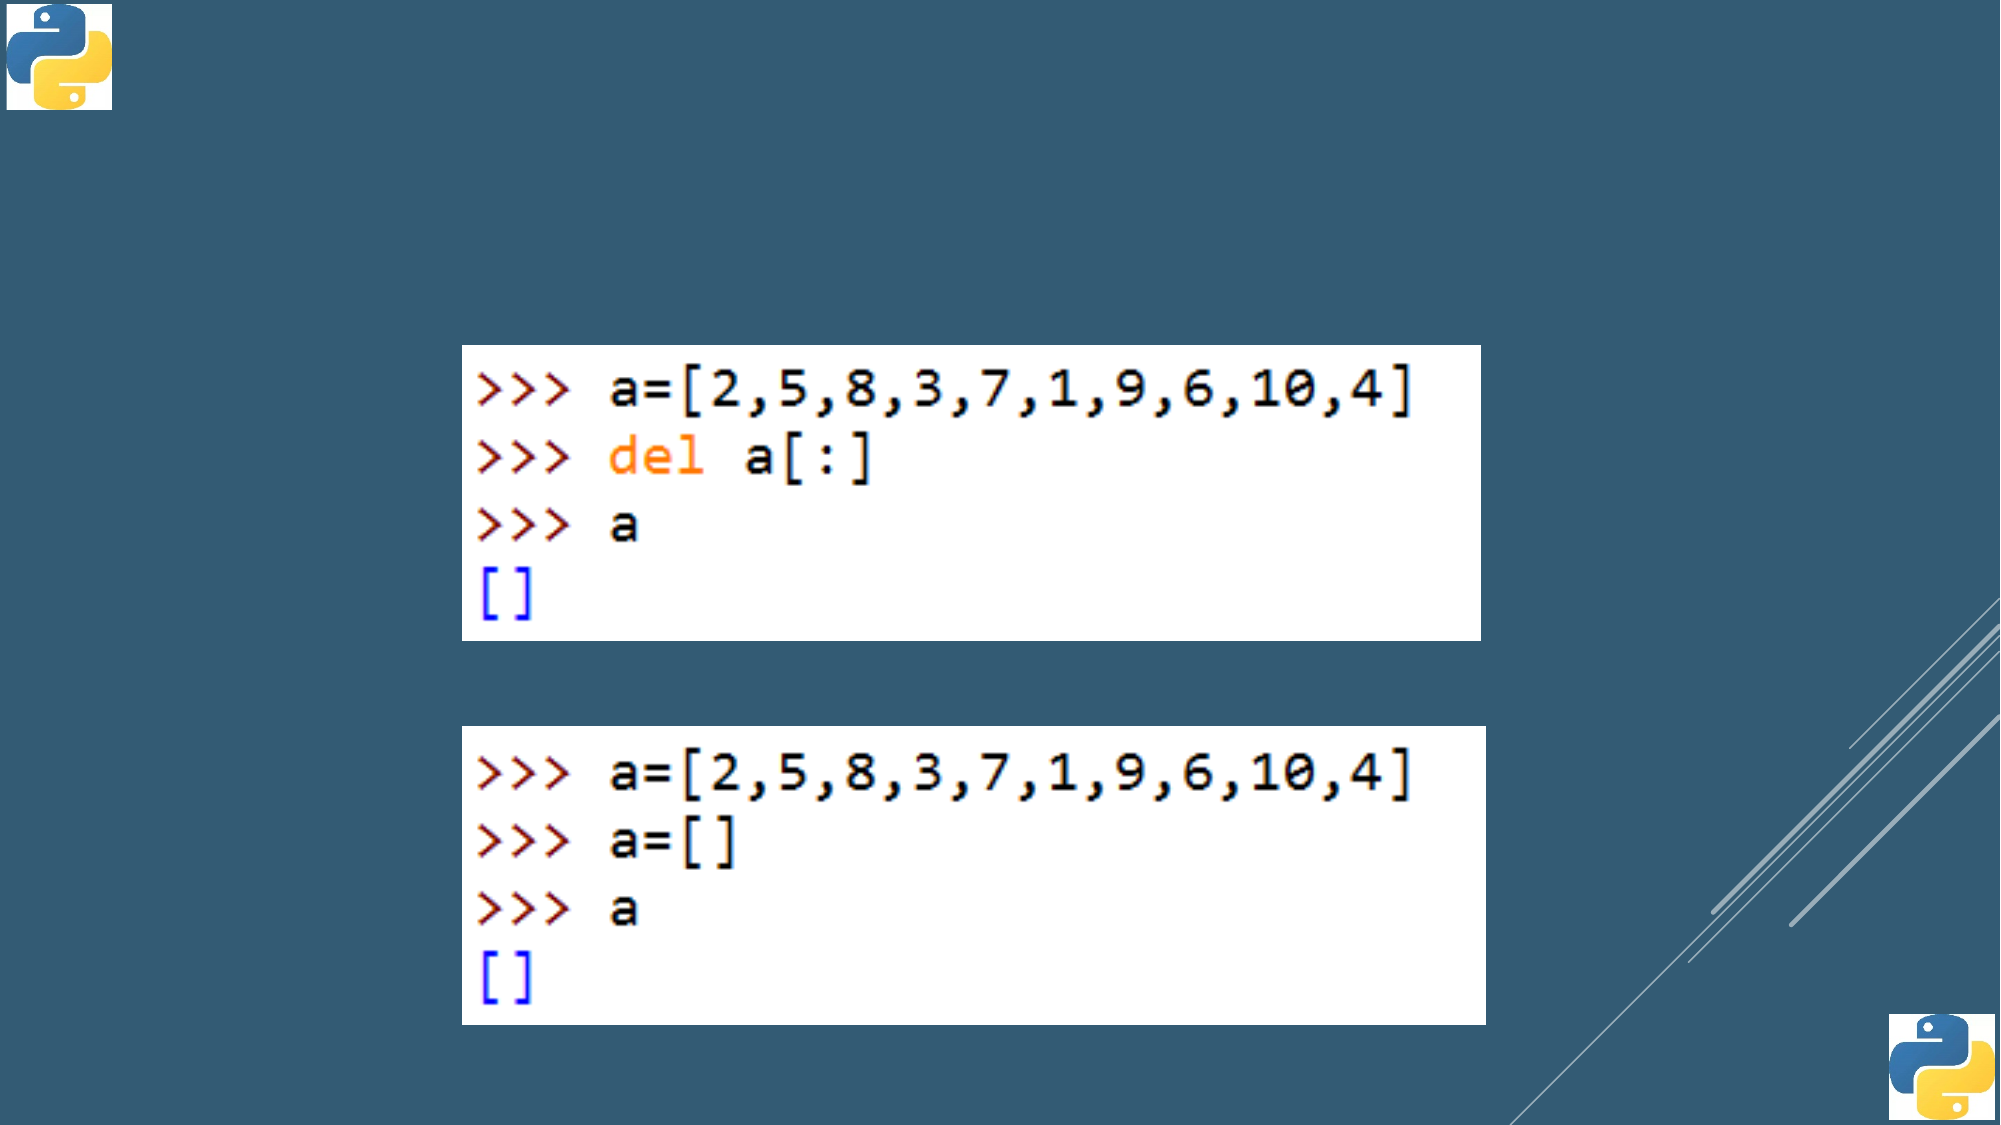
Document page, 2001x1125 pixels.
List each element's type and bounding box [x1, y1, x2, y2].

picture [6, 4, 112, 110]
picture [461, 345, 1481, 642]
picture [1889, 1014, 1995, 1120]
picture [461, 725, 1487, 1025]
